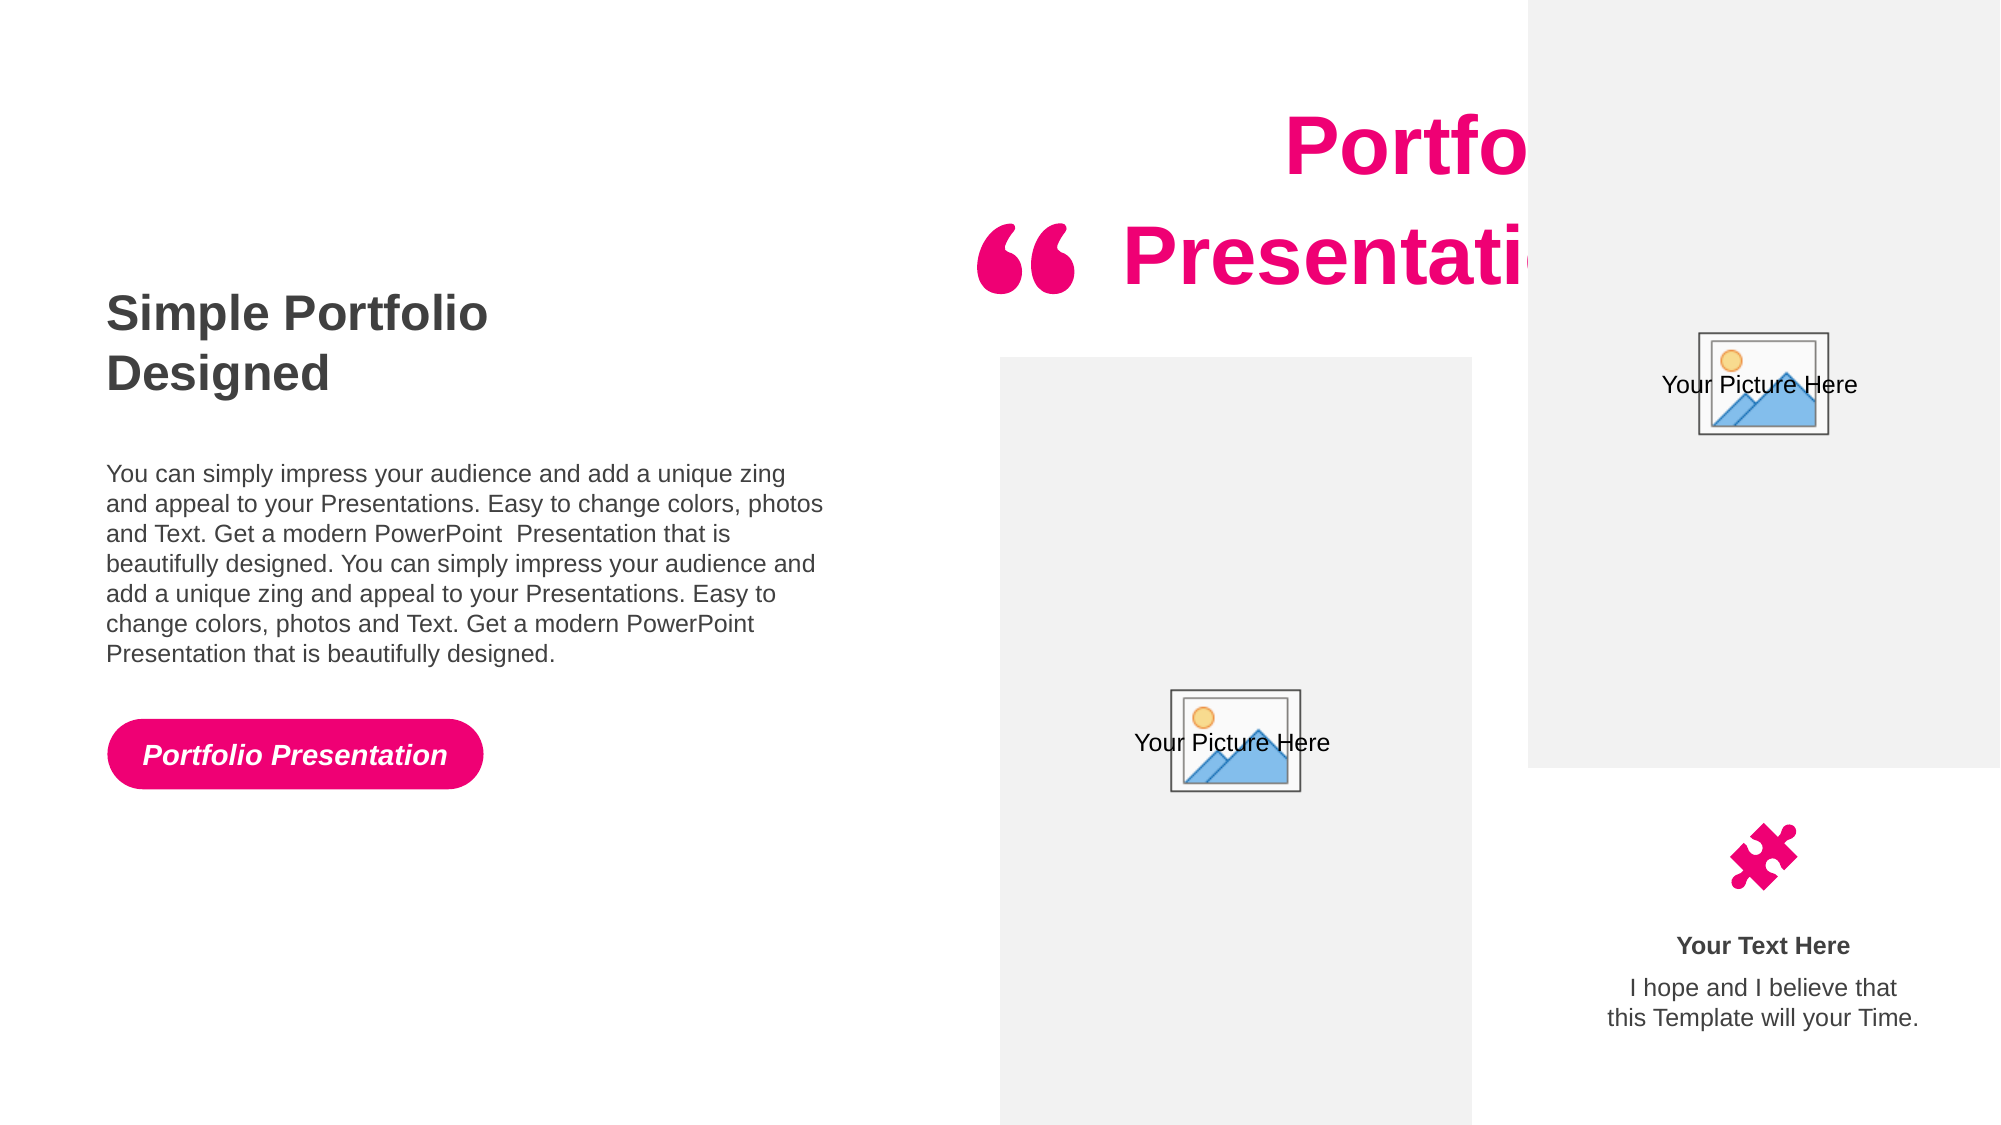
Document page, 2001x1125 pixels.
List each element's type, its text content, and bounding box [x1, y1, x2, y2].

text_box Portfolio Presentation [952, 75, 1527, 308]
picture [999, 357, 1473, 1125]
text_box You can simply impress your audience and add a unique zing and appeal to your Presentations. Easy to change colors, photos and Text. Get a modern PowerPoint Presentation that is beautifully designed. You can simply impress your audience and add a unique zing and appeal to your Presentations. Easy to change colors, photos and Text. Get a modern PowerPoint Presentation that is beautifully designed. [91, 450, 845, 675]
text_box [1591, 922, 1936, 1040]
text_box [1728, 821, 1800, 893]
text_box Portfolio Presentation [107, 718, 484, 790]
text_box Simple Portfolio Designed [91, 272, 526, 408]
picture [1527, 0, 2000, 768]
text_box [977, 221, 1076, 296]
